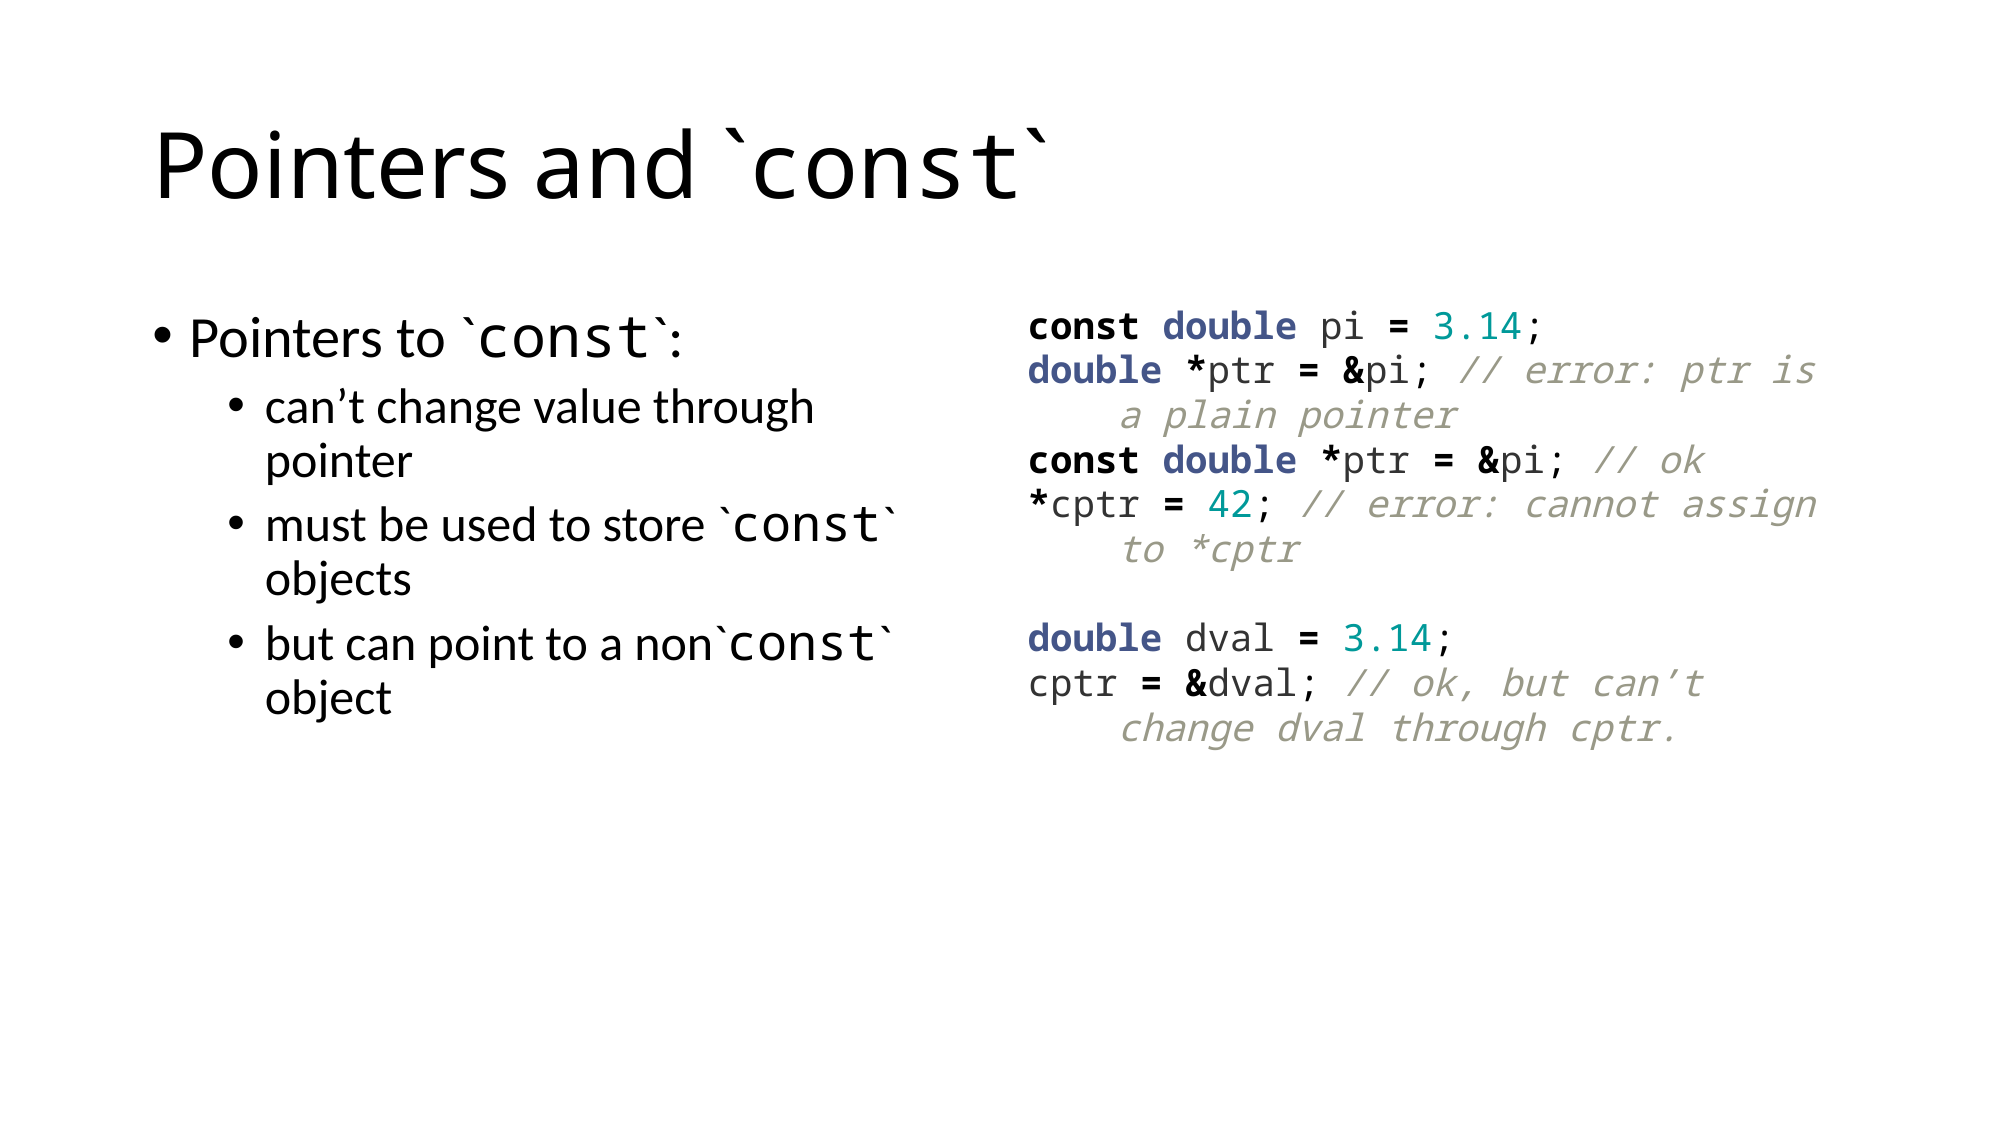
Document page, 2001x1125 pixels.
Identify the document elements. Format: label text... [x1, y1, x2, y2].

title Pointers and `const` [137, 59, 1863, 278]
list Pointers to `const`: can’t change value through pointer must be used to store `const` objects but can point to a non`const` object [137, 299, 988, 1014]
list const double pi = 3.14; double *ptr = &pi; // error: ptr is a plain pointer const double *ptr = &pi; // ok *cptr = 42; // error: cannot assign to *cptr double dval = 3.14; cptr = &dval; // ok, but can’t change dval through cptr. [1012, 299, 1863, 1014]
